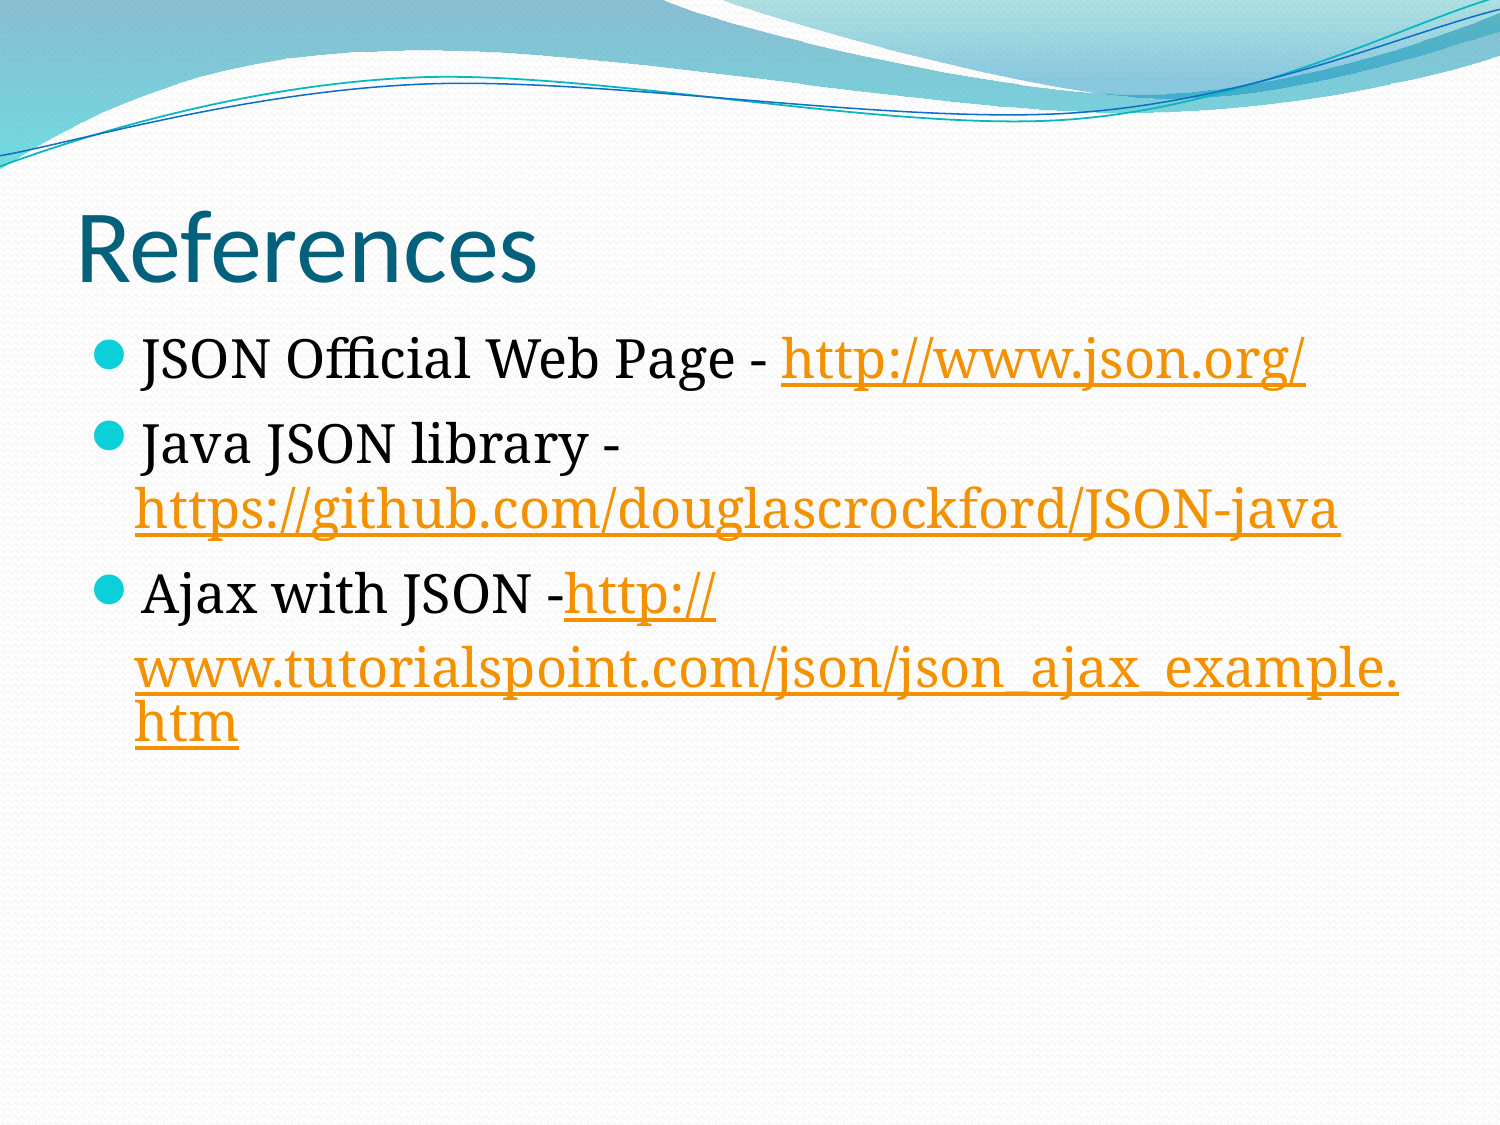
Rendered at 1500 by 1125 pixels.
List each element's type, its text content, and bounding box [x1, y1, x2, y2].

list JSON Official Web Page - http://www.json.org/ Java JSON library - https://github.com/douglascrockford/JSON-java Ajax with JSON -http://www.tutorialspoint.com/json/json_ajax_example.htm [75, 317, 1425, 1038]
title References [75, 115, 1425, 303]
